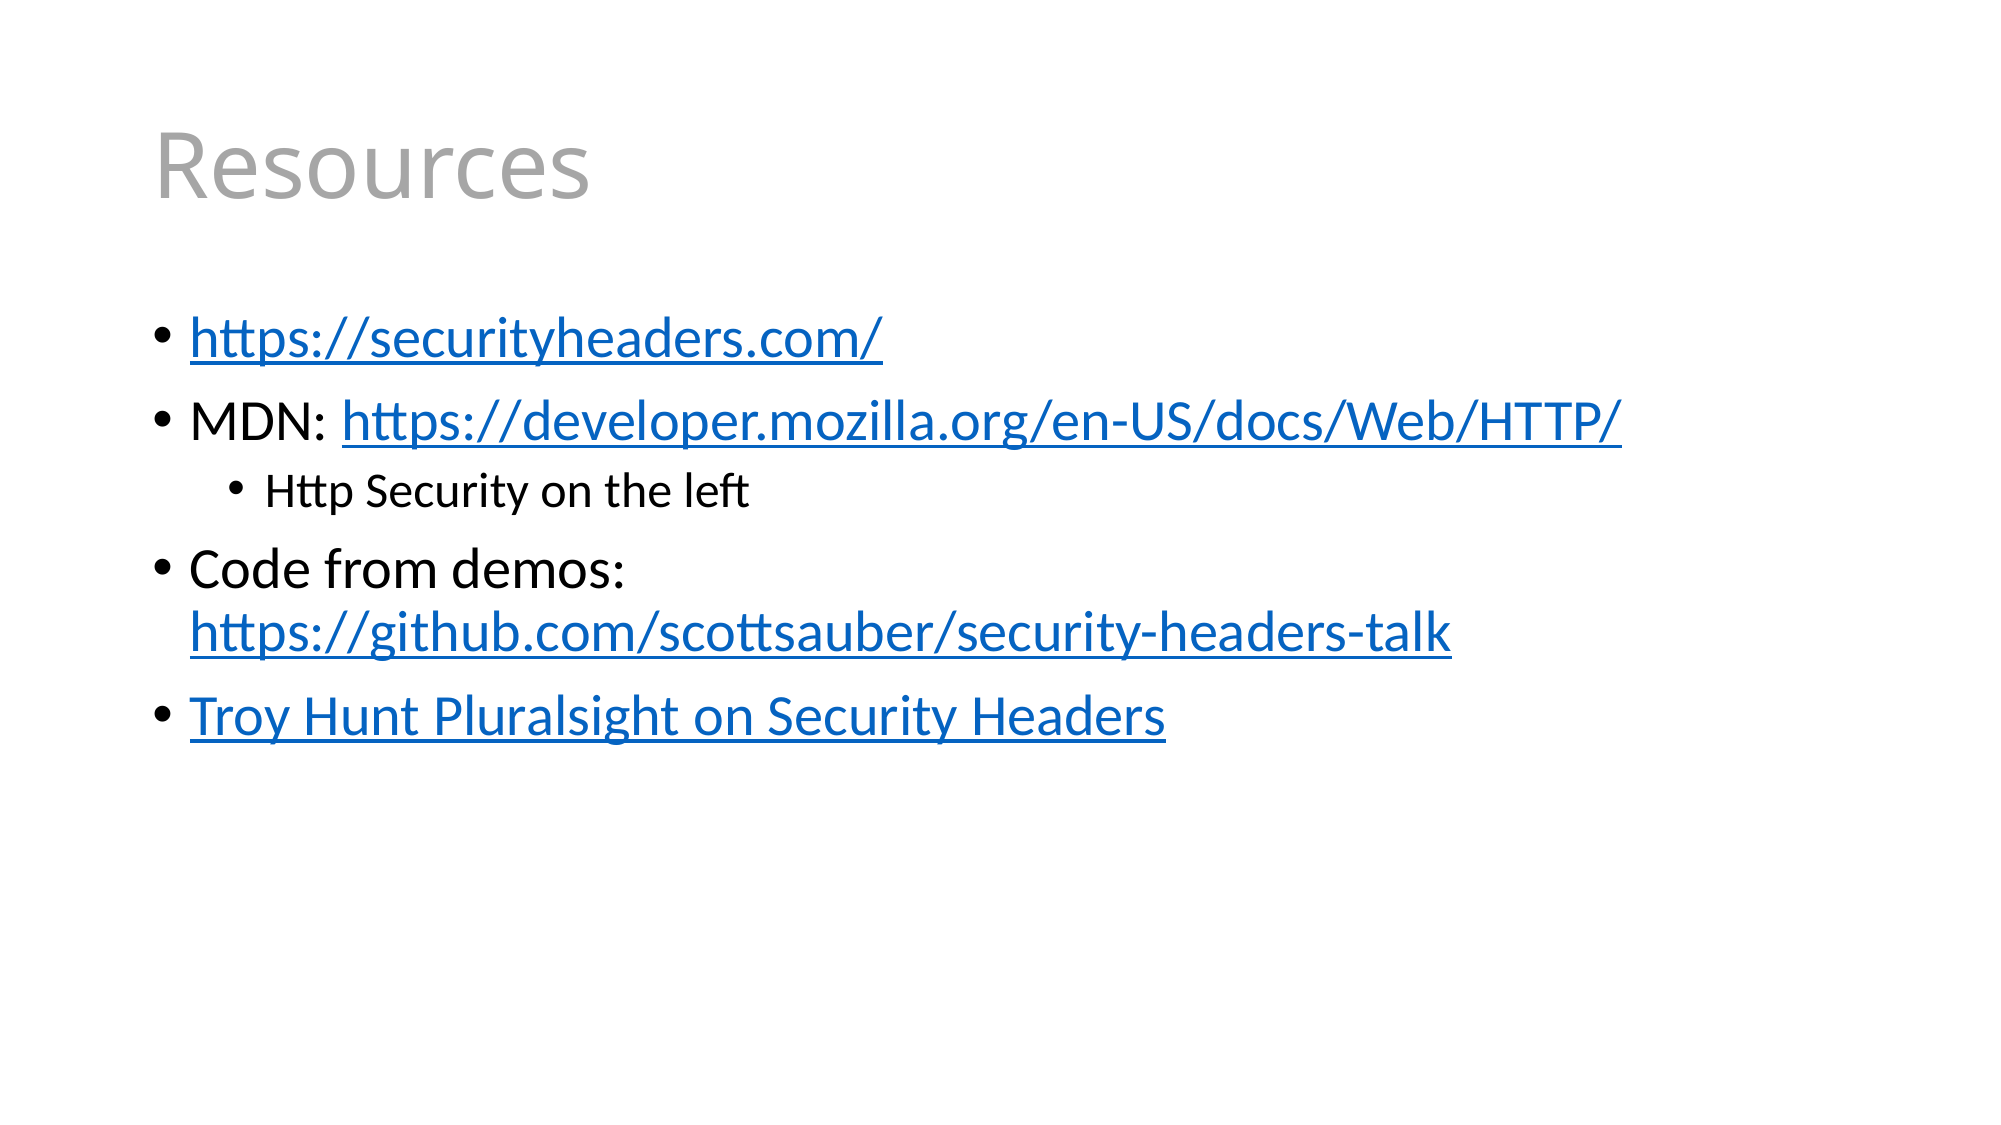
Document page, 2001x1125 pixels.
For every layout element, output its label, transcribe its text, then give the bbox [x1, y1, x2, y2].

list https://securityheaders.com/ MDN: https://developer.mozilla.org/en-US/docs/Web/HTTP/ Http Security on the left Code from demos: https://github.com/scottsauber/security-headers-talk Troy Hunt Pluralsight on Security Headers [137, 299, 1863, 1108]
title Resources [137, 59, 1863, 278]
